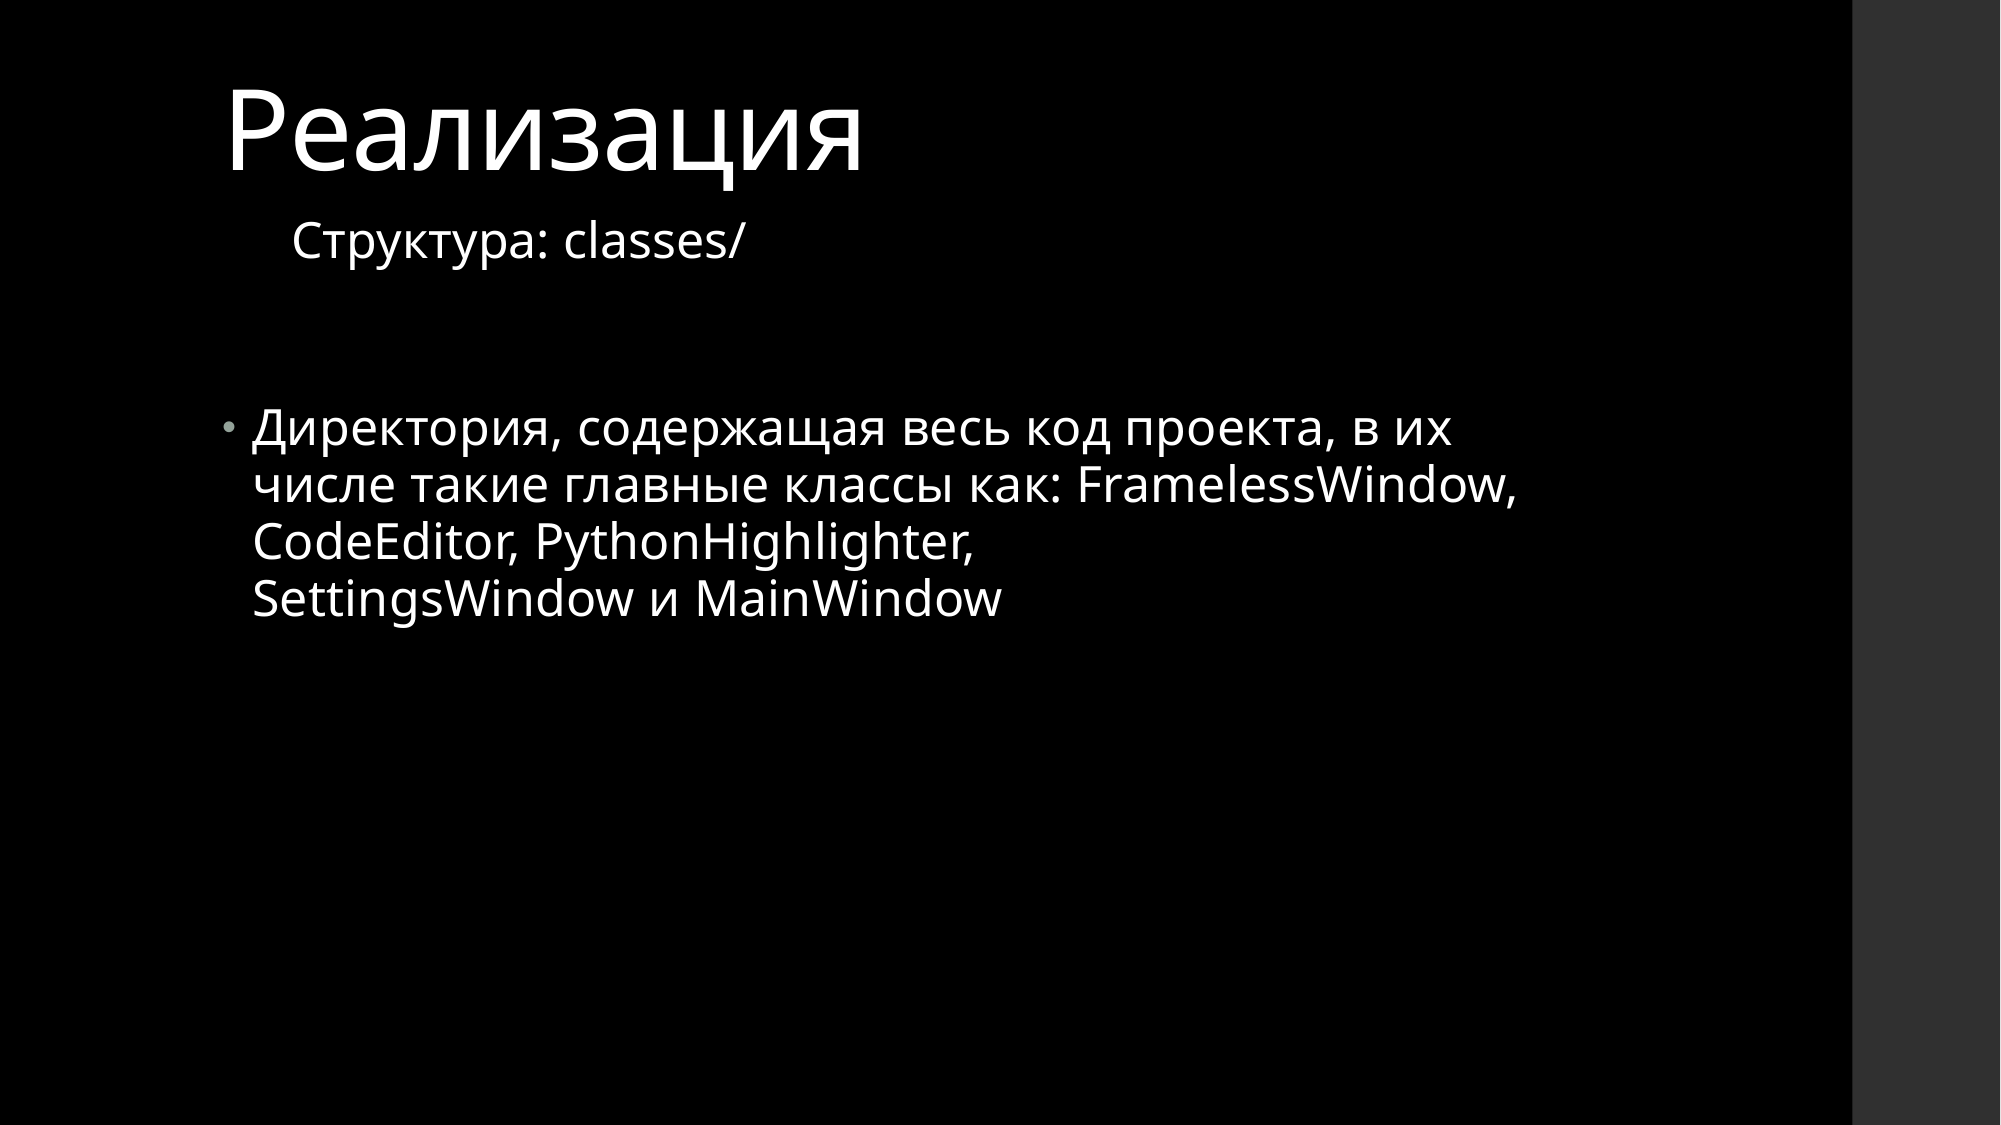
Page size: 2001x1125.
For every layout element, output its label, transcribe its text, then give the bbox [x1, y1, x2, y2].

text_box Реализация [207, 0, 1798, 202]
list Директория, содержащая весь код проекта, в их числе такие главные классы как: FramelessWindow, CodeEditor, PythonHighlighter, SettingsWindow и MainWindow [206, 392, 1617, 1106]
text_box Структура: classes/ [263, 200, 1044, 276]
